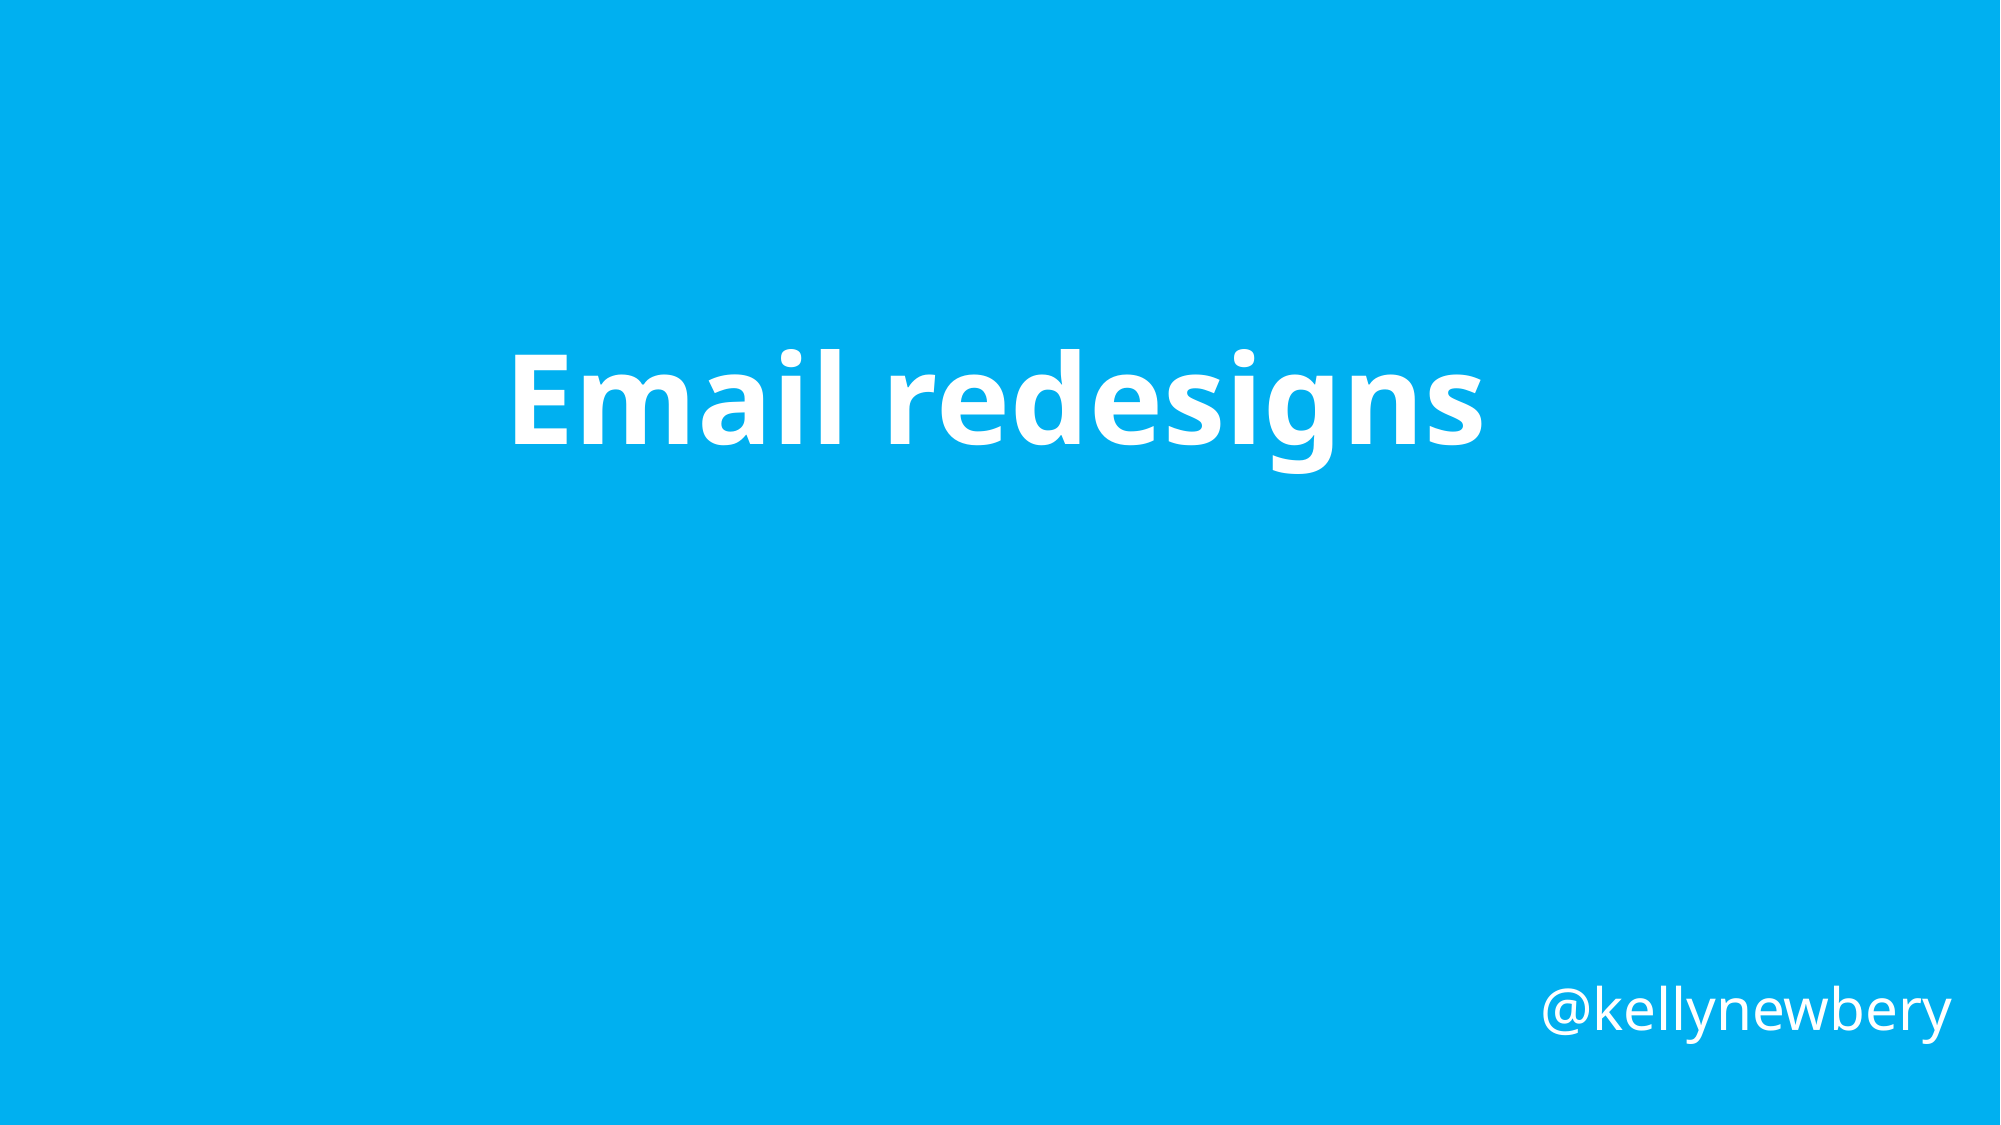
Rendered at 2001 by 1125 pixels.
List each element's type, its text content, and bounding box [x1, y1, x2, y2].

title Email redesigns [246, 87, 1747, 479]
text_box @kellynewbery [996, 659, 2000, 1051]
